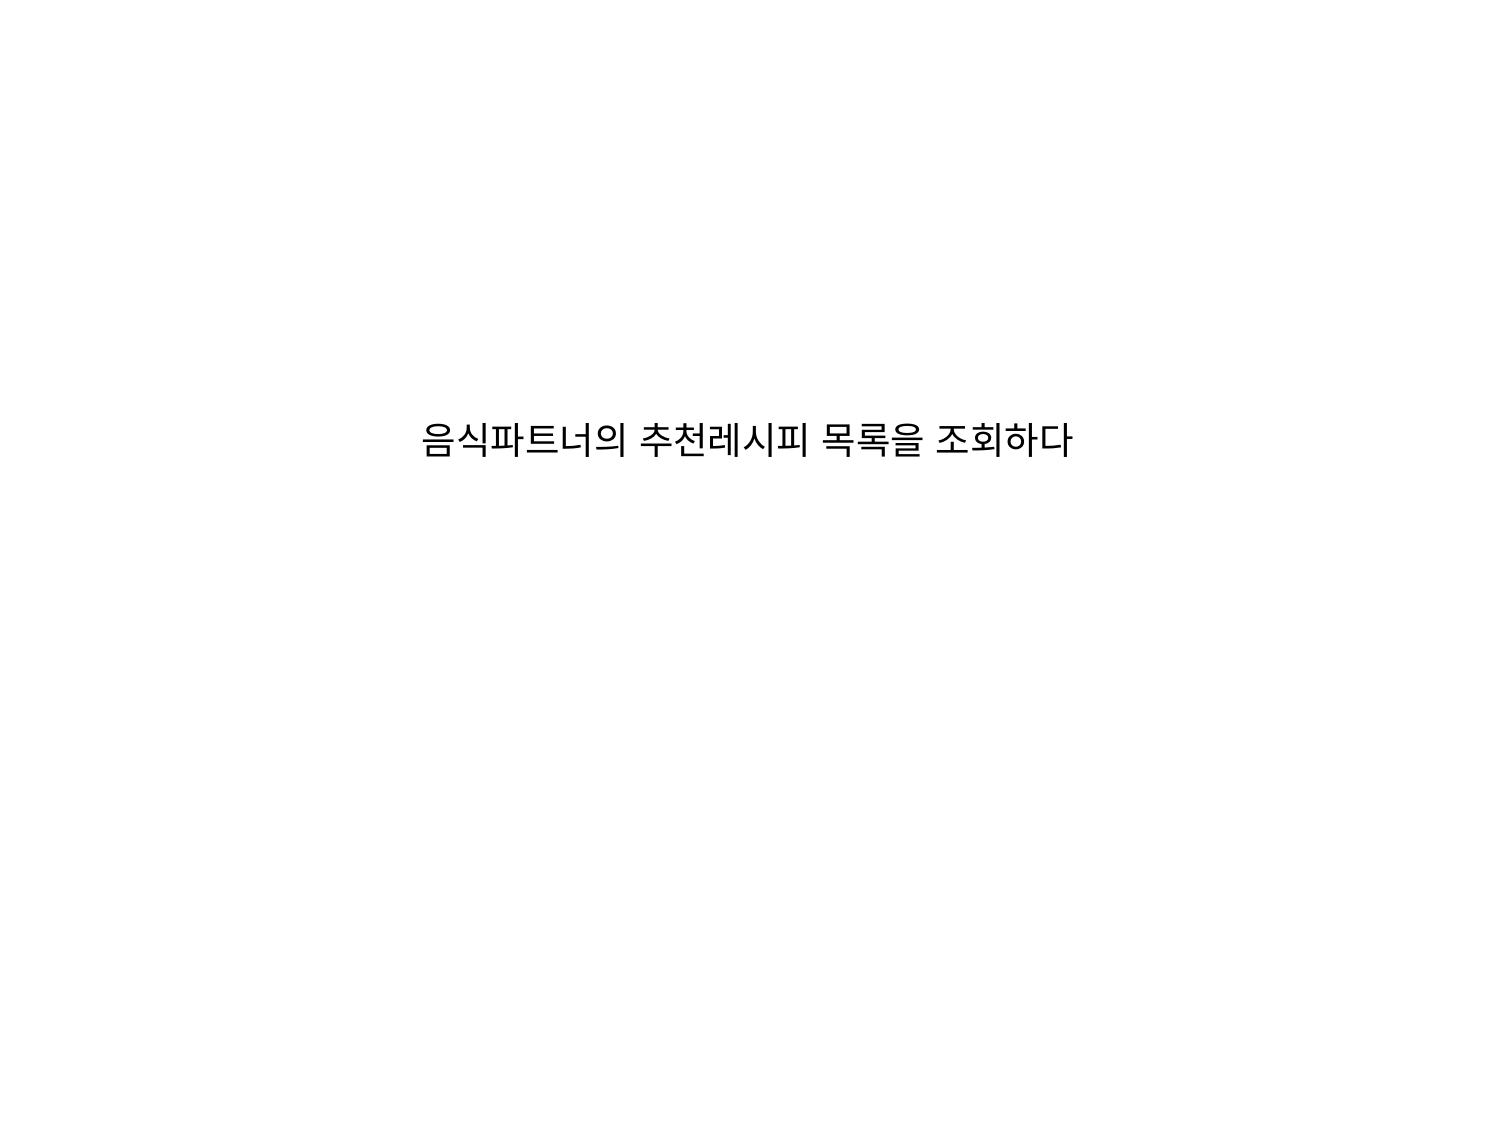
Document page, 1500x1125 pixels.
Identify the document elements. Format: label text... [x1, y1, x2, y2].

text_box 음식파트너의 추천레시피 목록을 조회하다 [406, 409, 1090, 470]
